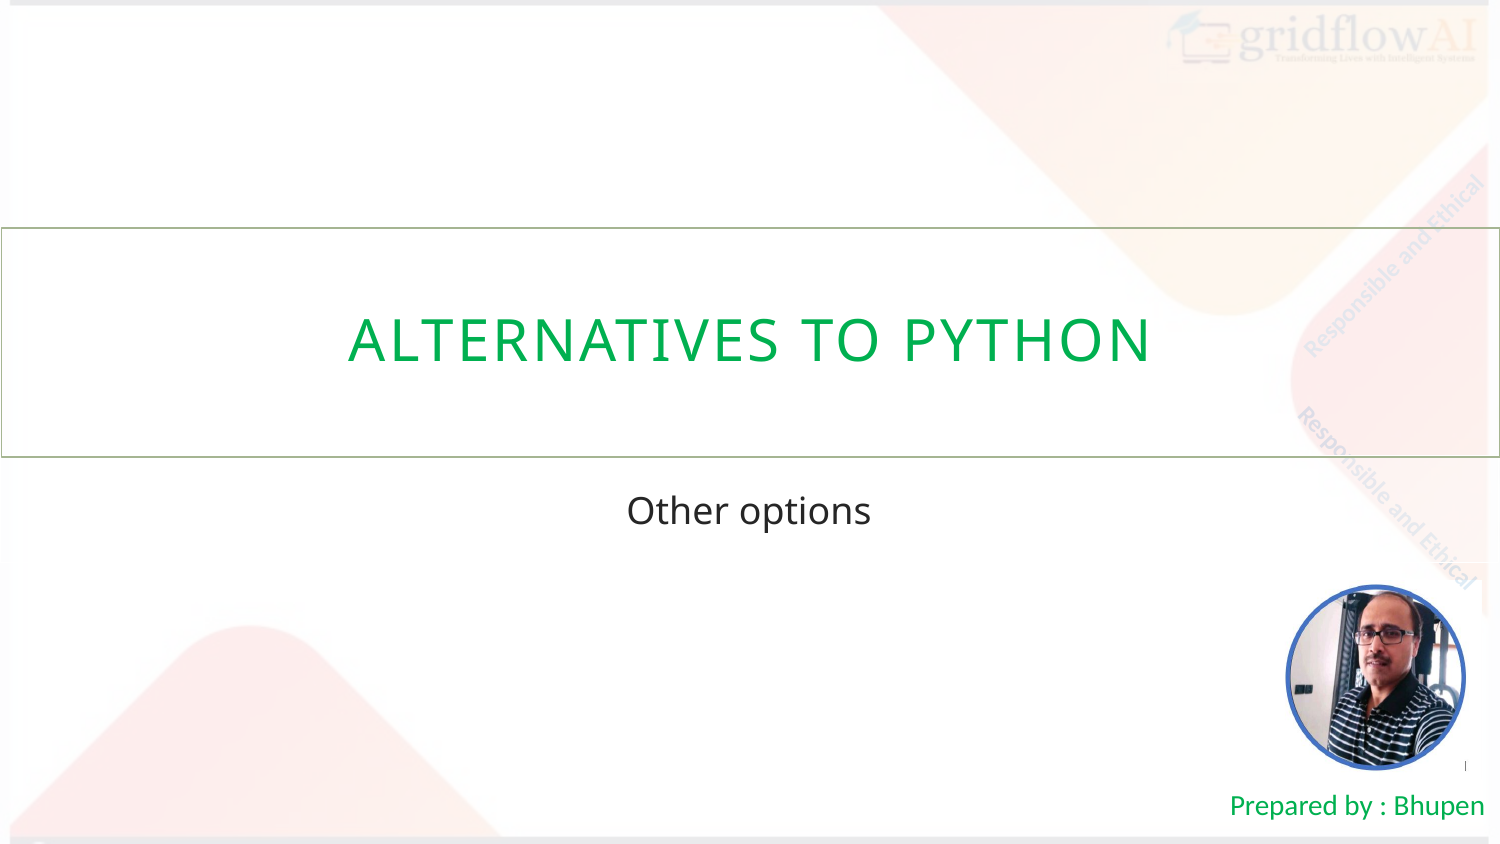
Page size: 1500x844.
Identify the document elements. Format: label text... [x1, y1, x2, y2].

subtitle Other options [0, 460, 1499, 563]
title Alternatives to python [0, 225, 1500, 460]
picture [1277, 580, 1482, 779]
